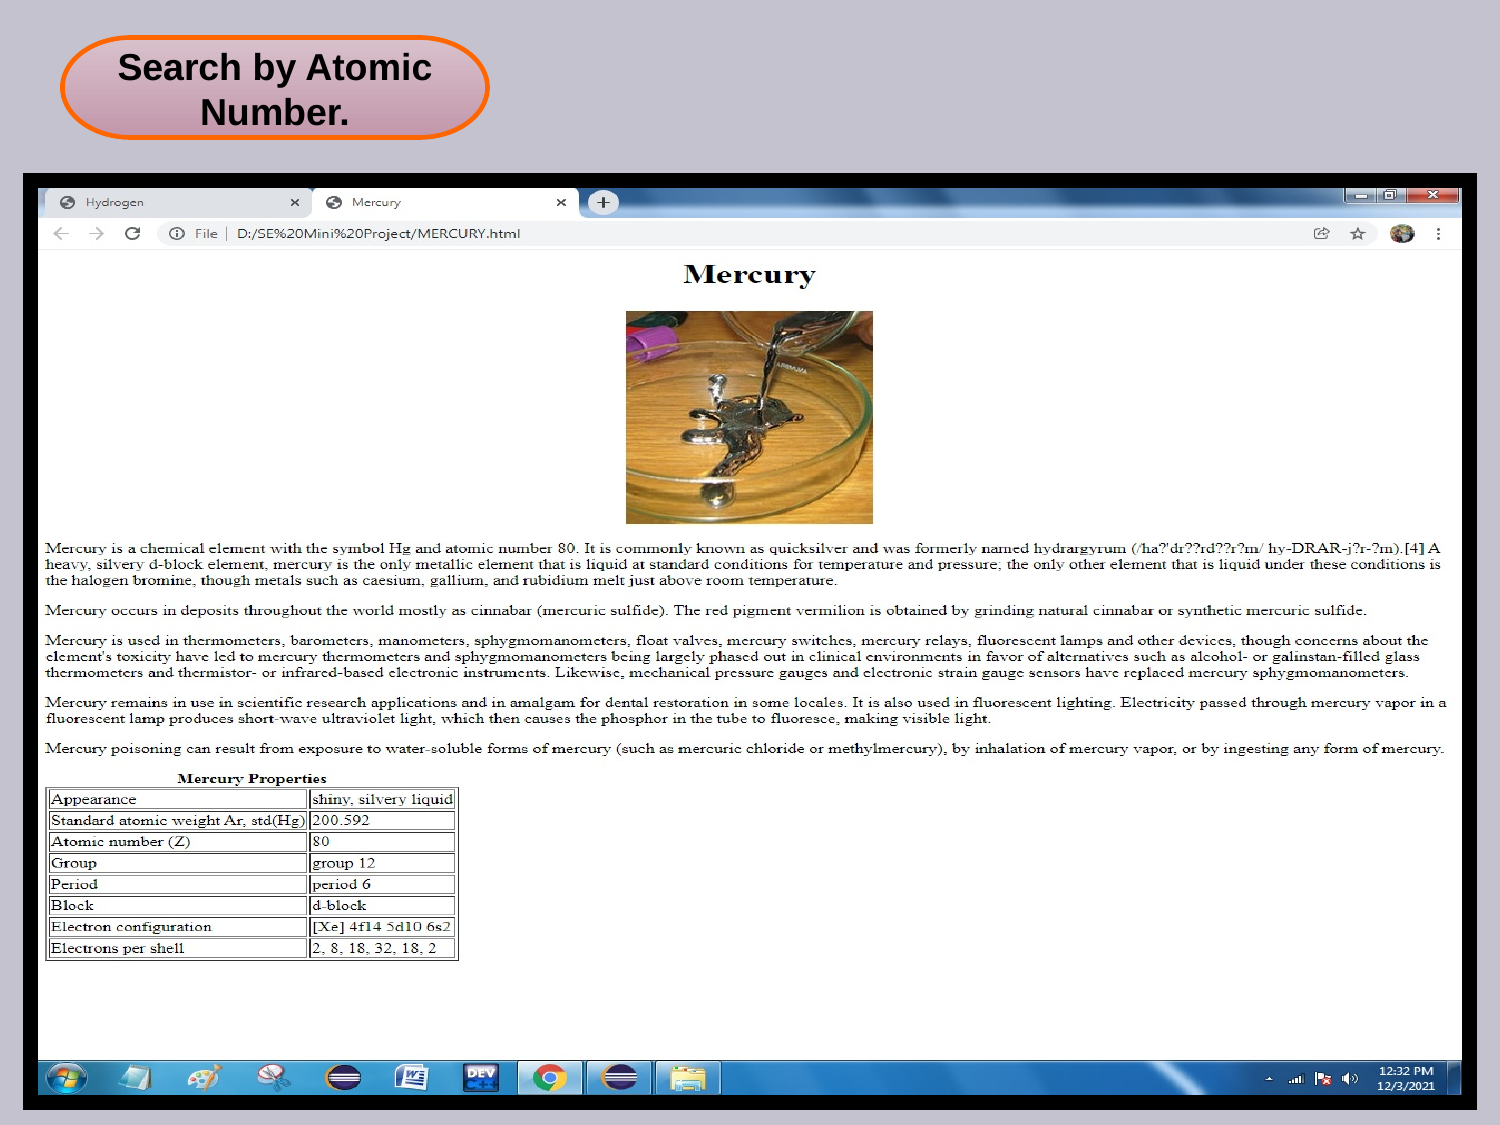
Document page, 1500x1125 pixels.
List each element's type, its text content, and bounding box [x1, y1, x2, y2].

text_box Search by Atomic Number. [60, 35, 490, 140]
picture [37, 187, 1463, 1096]
